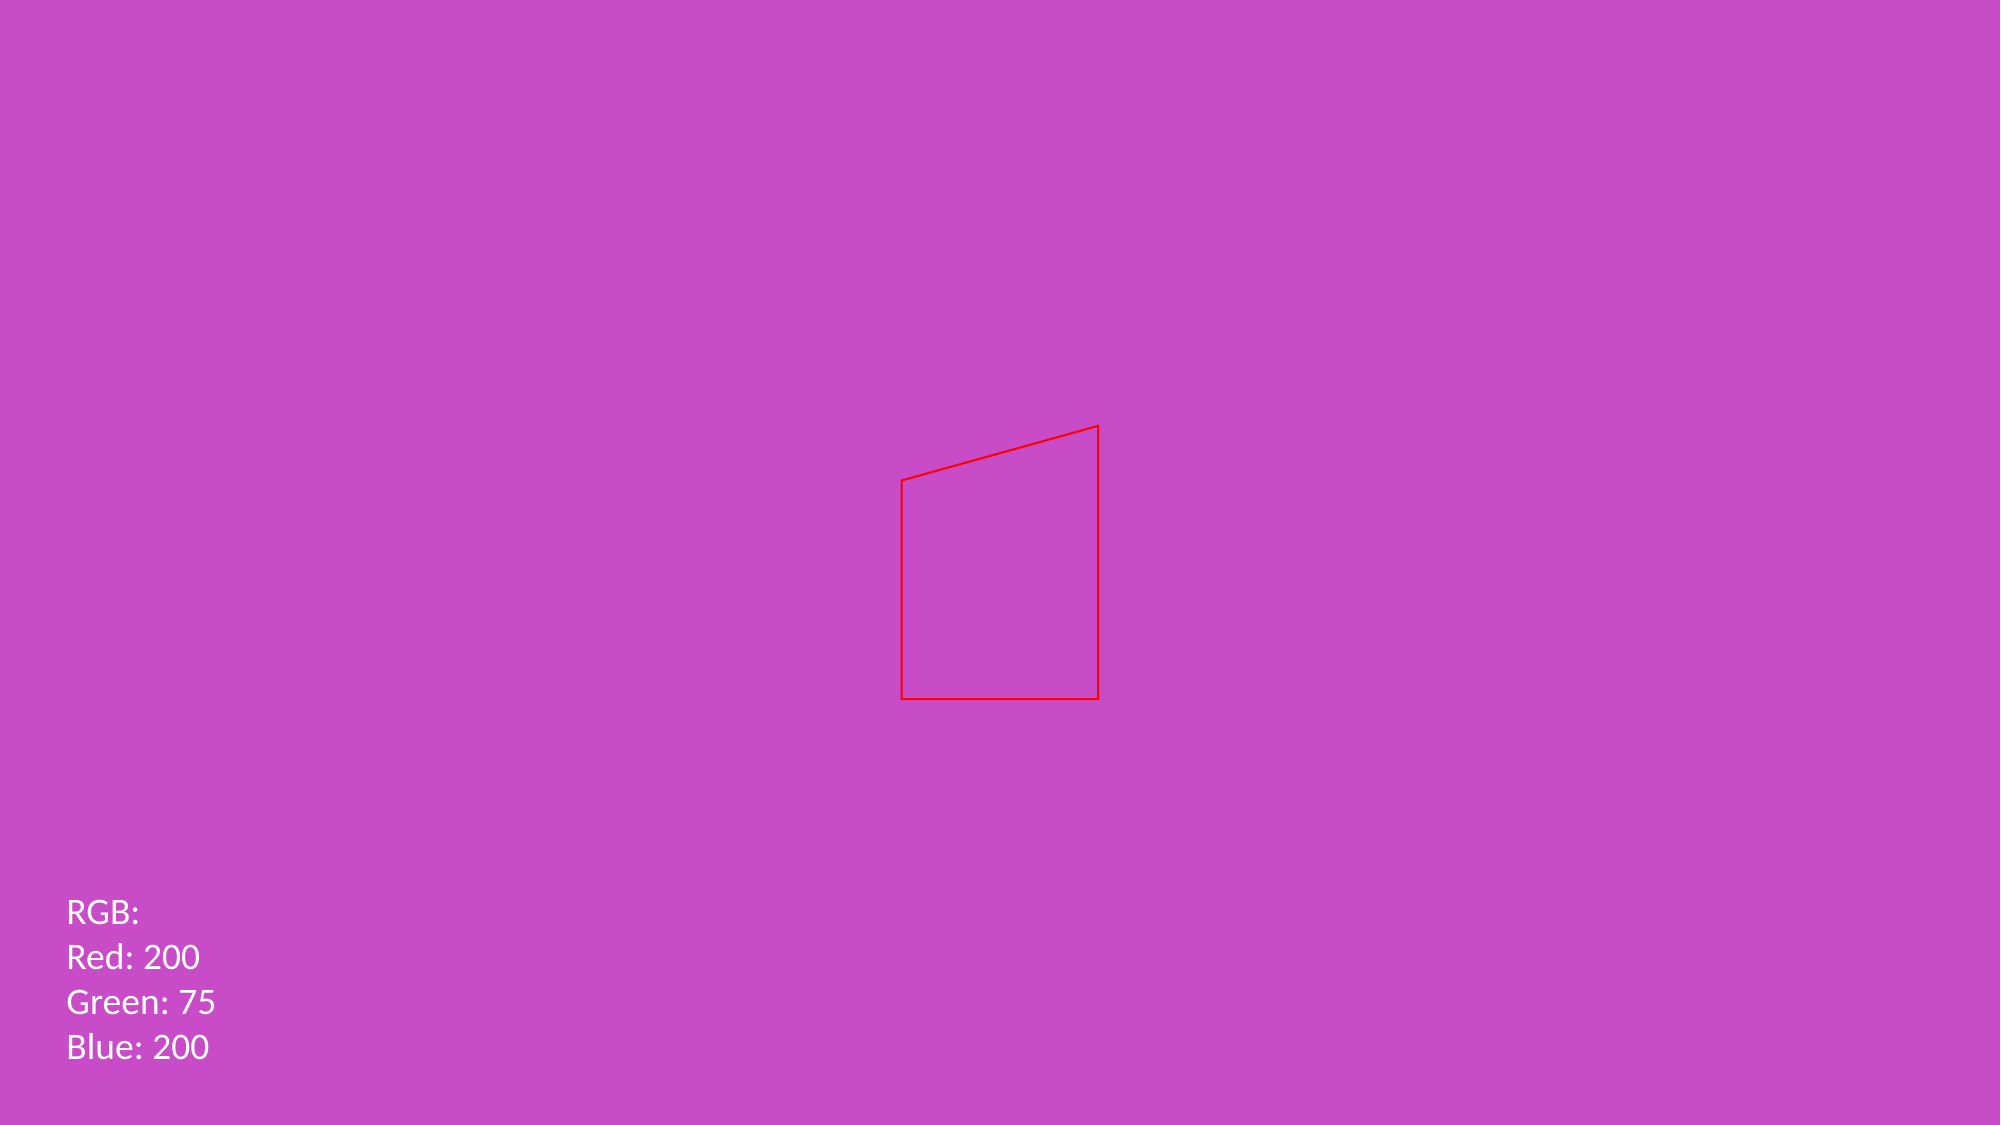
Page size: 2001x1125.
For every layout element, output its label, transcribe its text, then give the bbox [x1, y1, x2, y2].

text_box RGB: Red: 200 Green: 75 Blue: 200 [51, 879, 232, 1075]
text_box [900, 424, 1100, 701]
